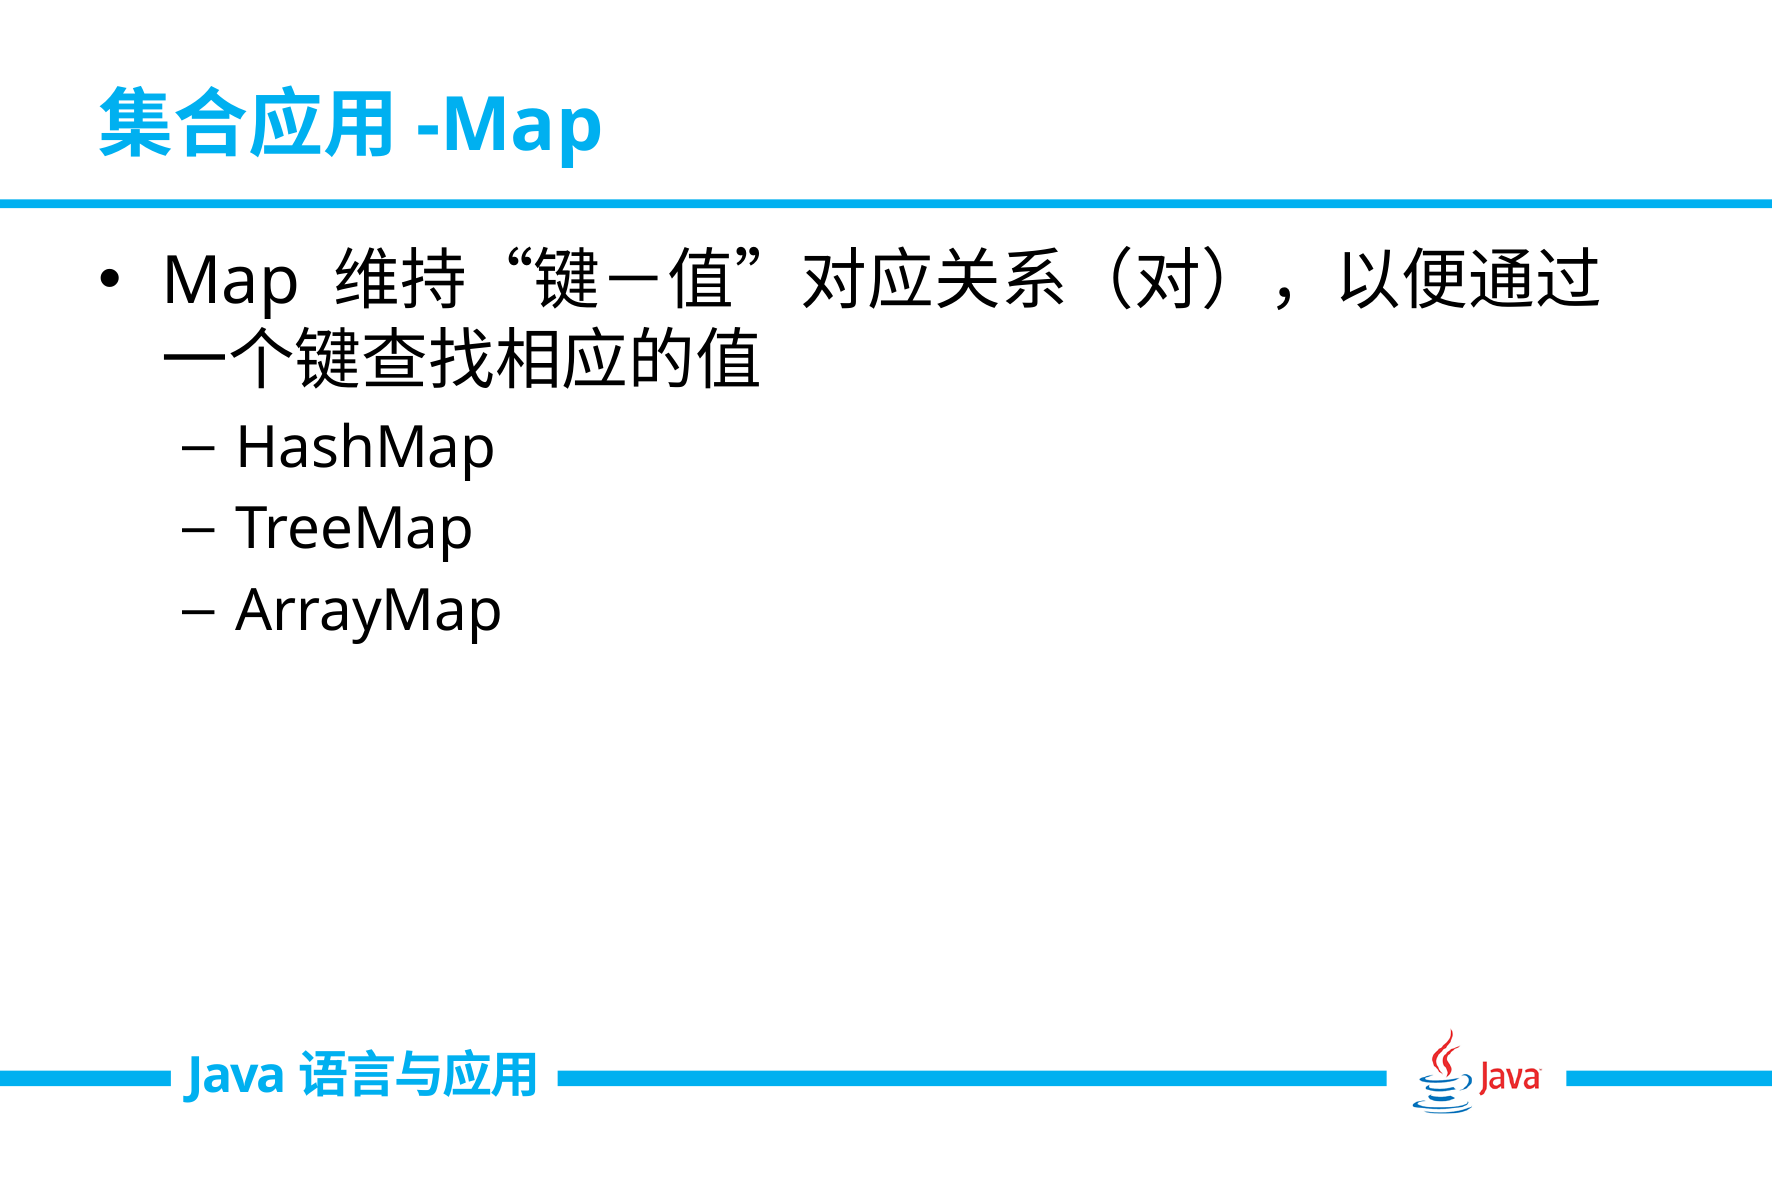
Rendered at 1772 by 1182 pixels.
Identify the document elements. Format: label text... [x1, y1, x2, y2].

list Map 维持“键－值”对应关系（对），以便通过一个键查找相应的值 HashMap TreeMap ArrayMap [80, 228, 1677, 1009]
title 集合应用-Map [80, 73, 1677, 168]
picture [1386, 1019, 1567, 1117]
